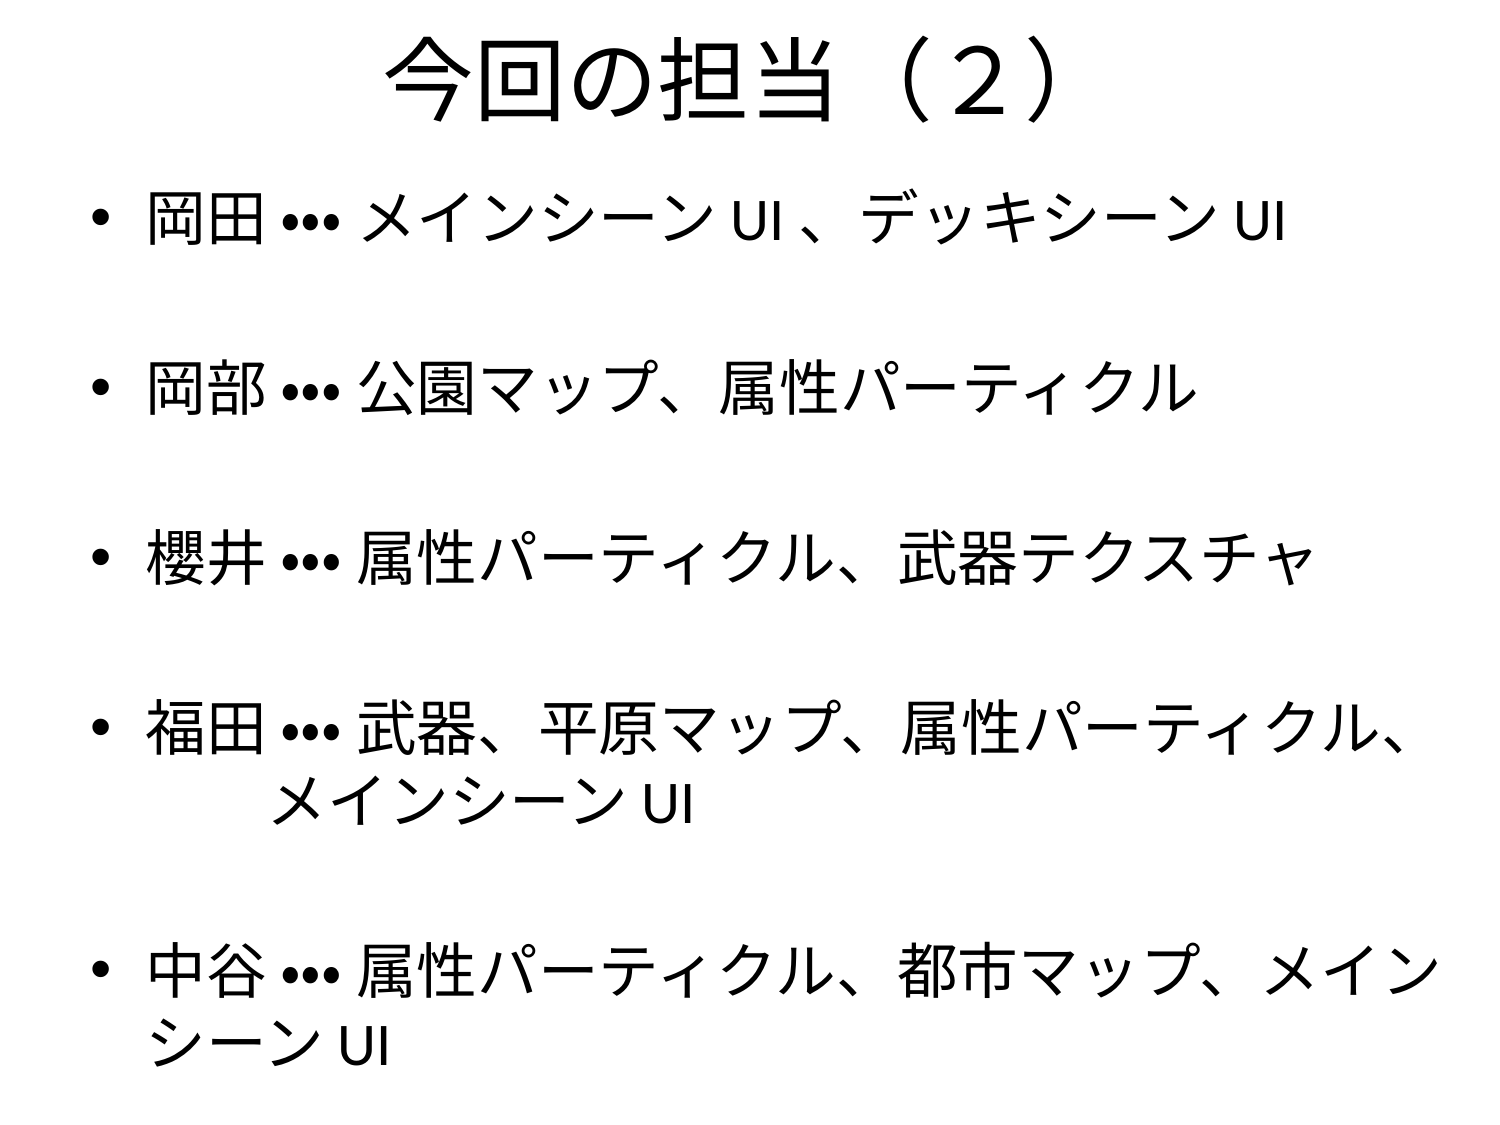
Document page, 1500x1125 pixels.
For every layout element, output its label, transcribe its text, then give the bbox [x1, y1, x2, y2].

title 今回の担当（２） [75, 0, 1425, 172]
list 岡田 ・・・ メインシーンUI、デッキシーンUI 岡部 ・・・ 公園マップ、属性パーティクル 櫻井 ・・・ 属性パーティクル、武器テクスチャ 福田 ・・・ 武器、平原マップ、属性パーティクル、 メインシーンUI 中谷 ・・・ 属性パーティクル、都市マップ、メインシーンUI [75, 172, 1459, 1094]
